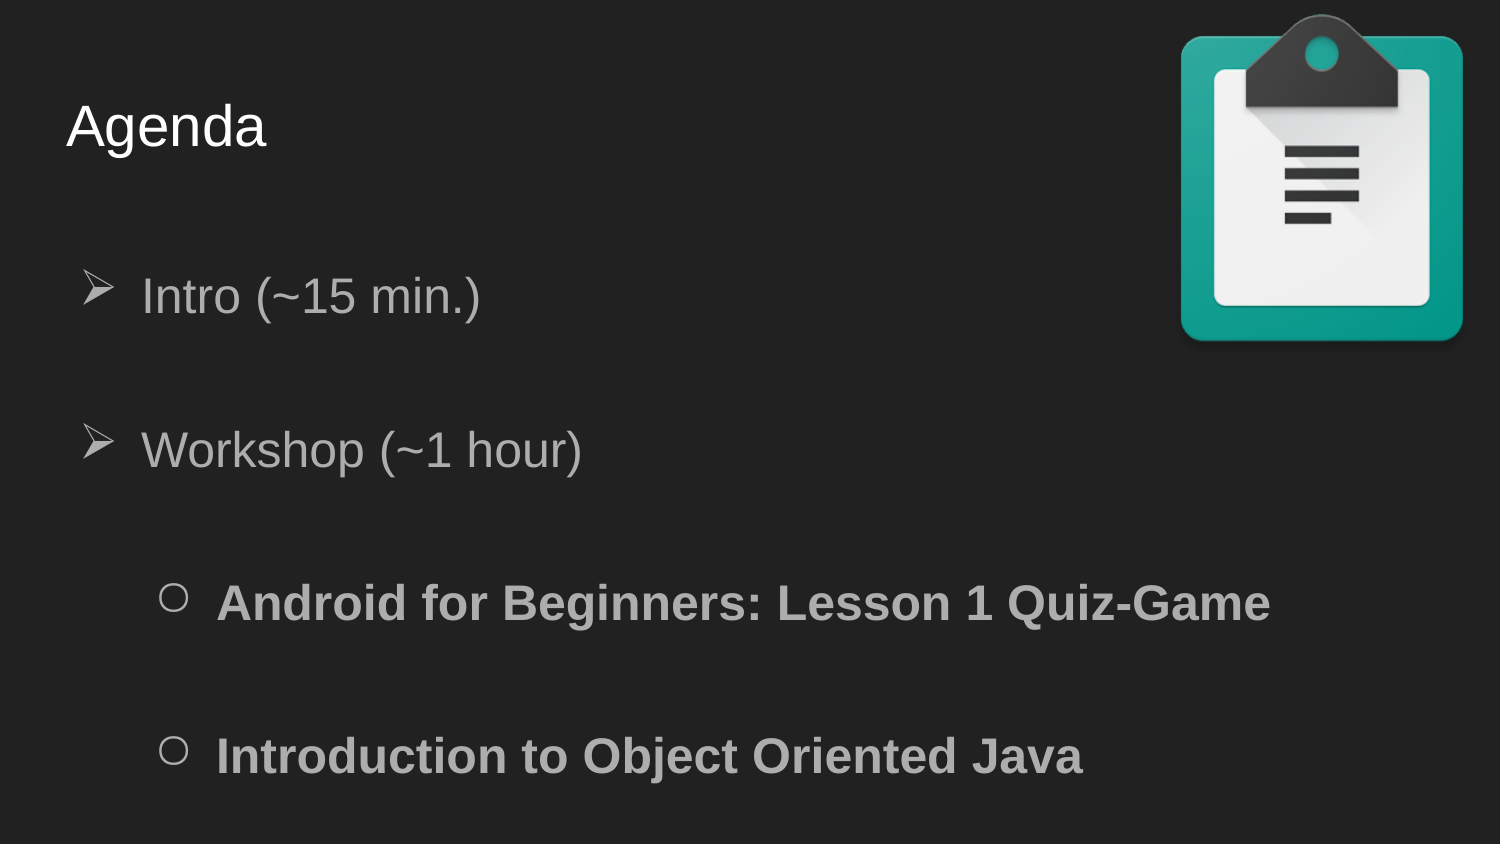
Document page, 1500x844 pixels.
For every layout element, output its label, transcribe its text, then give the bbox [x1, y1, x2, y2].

title Agenda [51, 72, 1139, 167]
list Intro (~15 min.) Workshop (~1 hour) Android for Beginners: Lesson 1 Quiz-Game Introduction to Object Oriented Java Q&A, self-learning and networking (aka don’t be shy) [51, 189, 1449, 750]
picture [1144, 0, 1500, 356]
